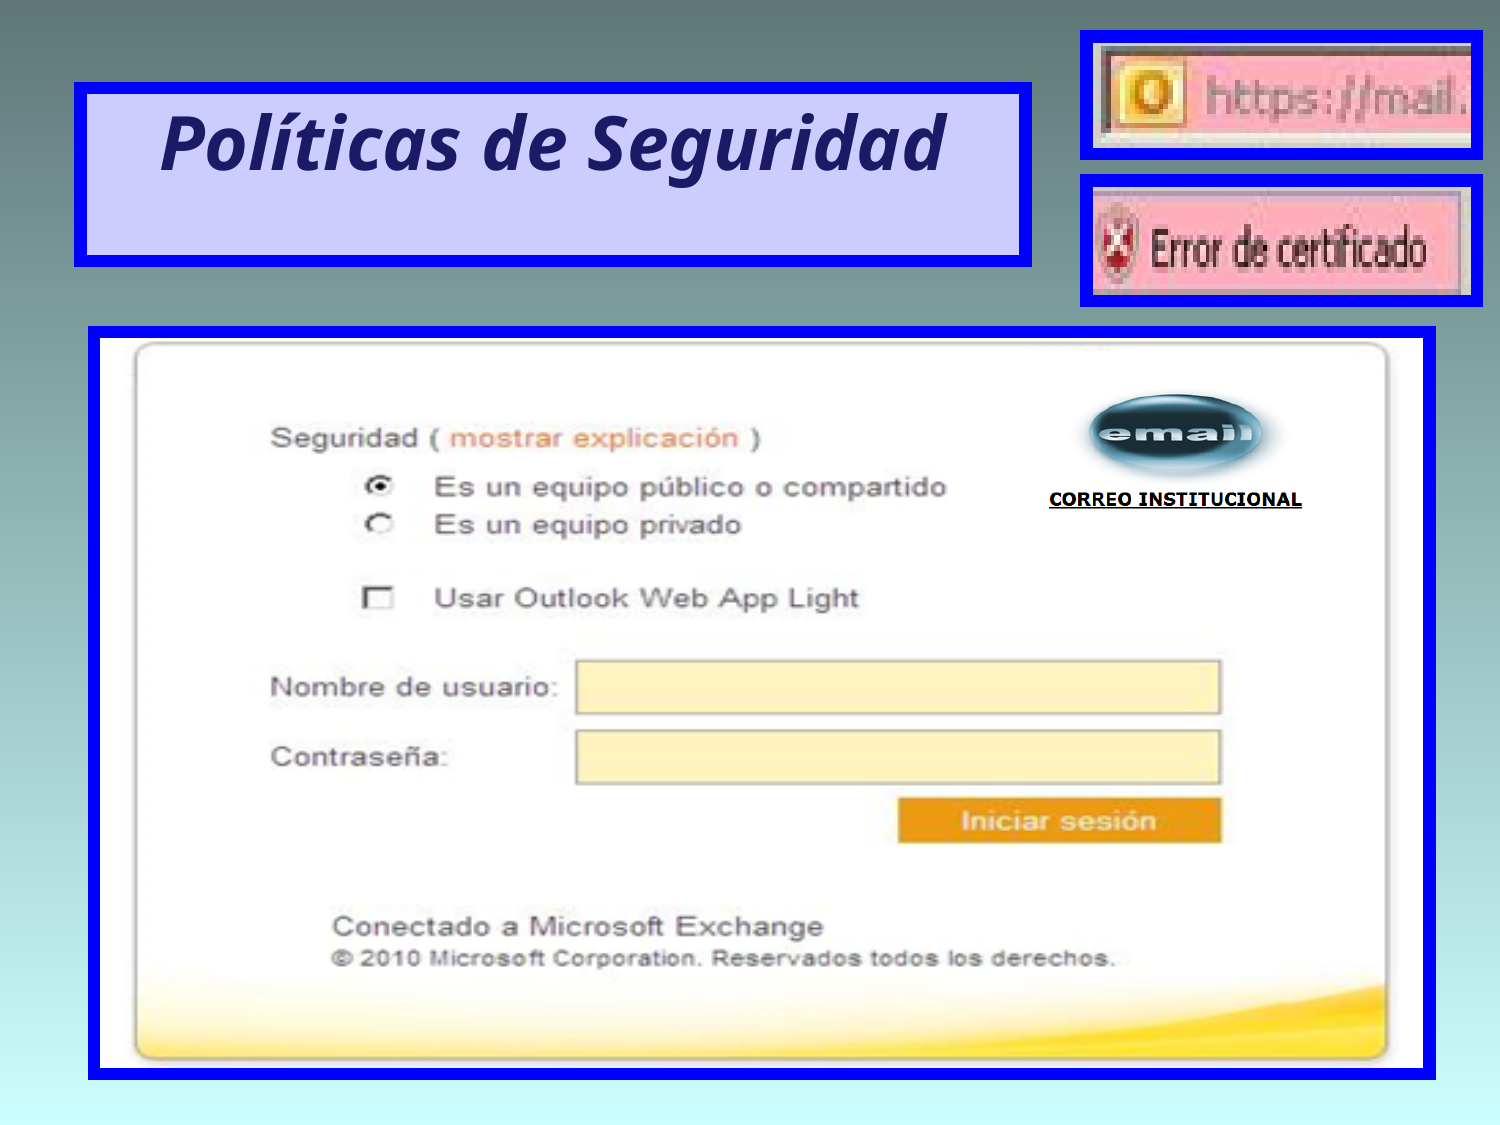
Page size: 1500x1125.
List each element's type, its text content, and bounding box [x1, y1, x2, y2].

title Políticas de Seguridad [79, 87, 1026, 262]
picture [1092, 42, 1471, 149]
picture [100, 337, 1424, 1069]
picture [1092, 186, 1471, 296]
